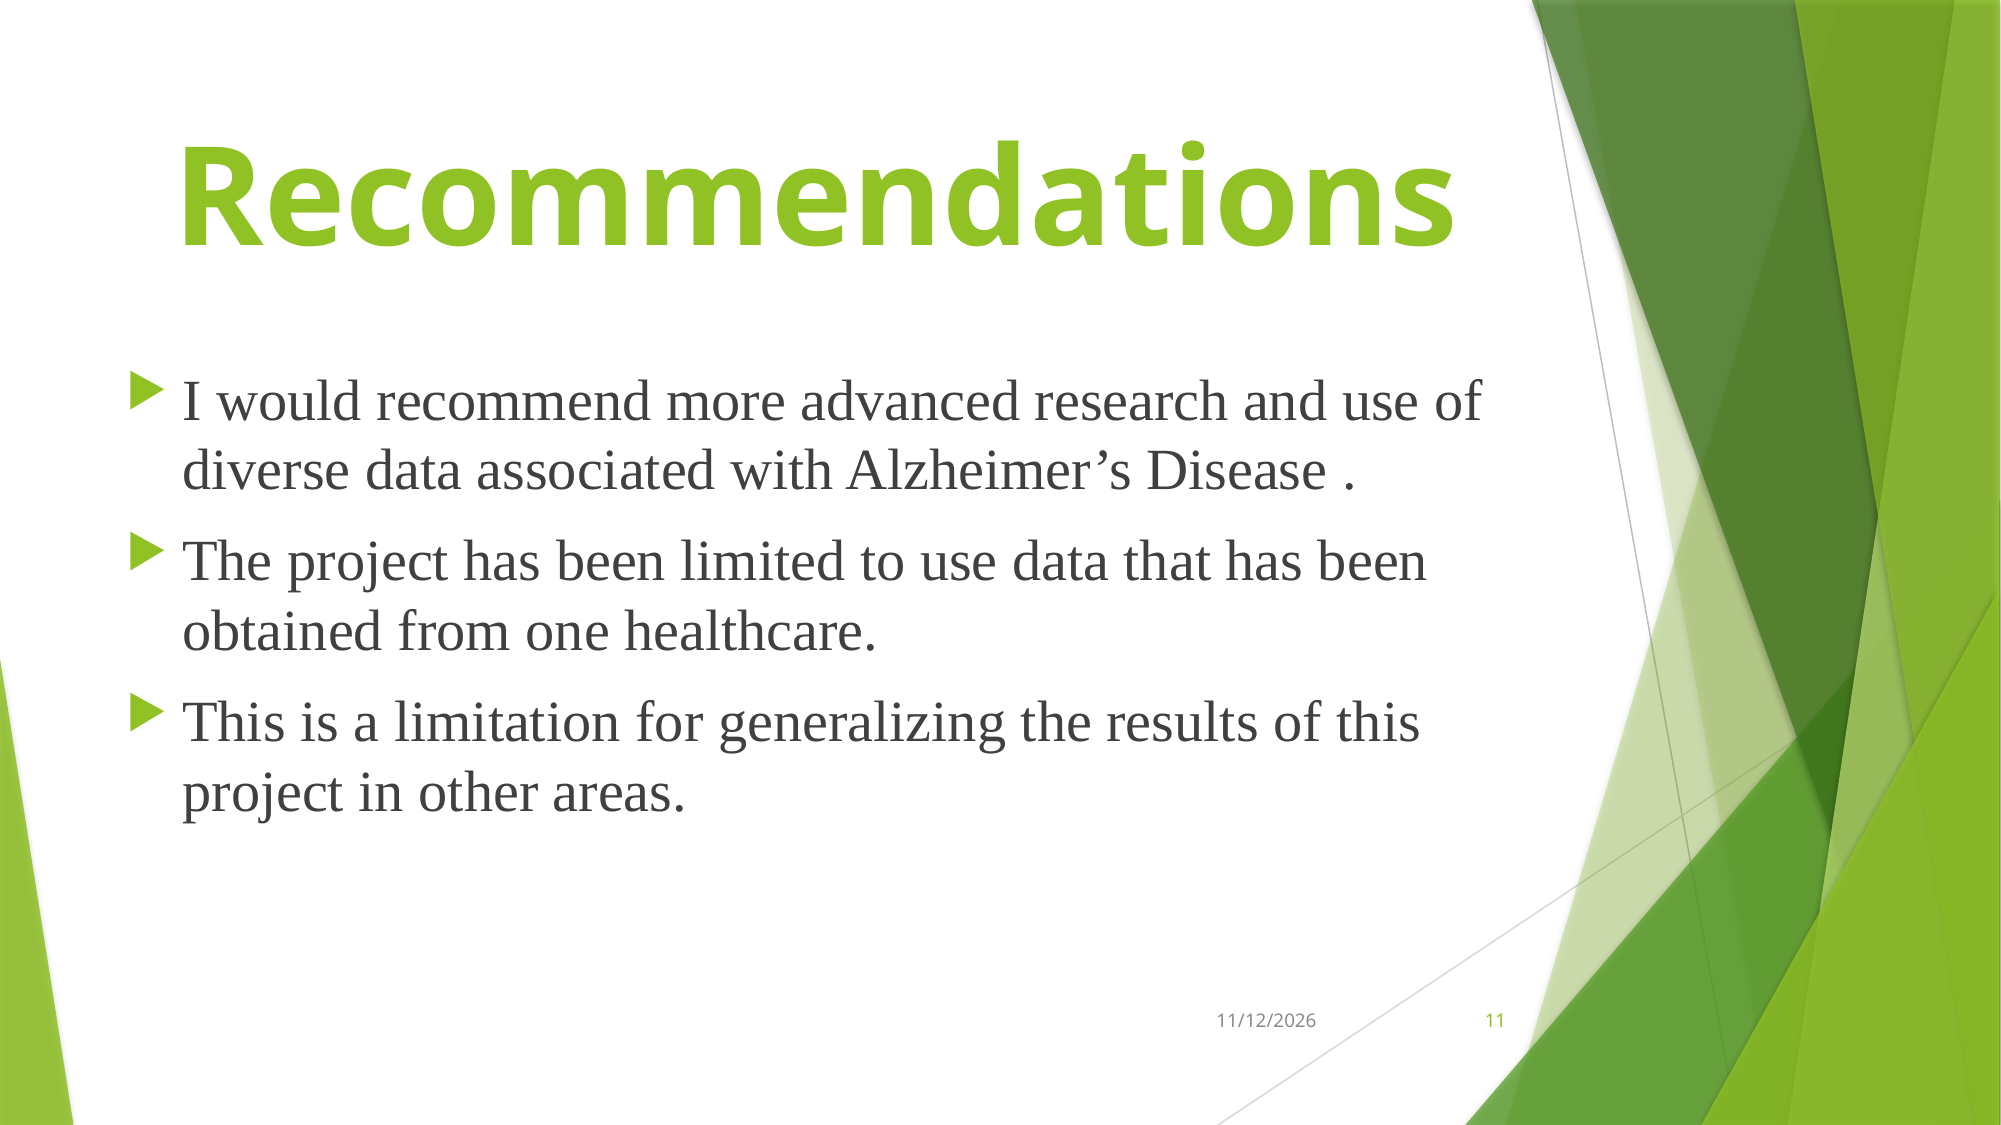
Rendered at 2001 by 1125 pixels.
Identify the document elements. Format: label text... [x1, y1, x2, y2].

slide_number 11 [1409, 991, 1522, 1051]
list I would recommend more advanced research and use of diverse data associated with Alzheimer’s Disease . The project has been limited to use data that has been obtained from one healthcare. This is a limitation for generalizing the results of this project in other areas. [111, 354, 1522, 992]
title Recommendations [111, 99, 1522, 317]
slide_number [1181, 991, 1332, 1051]
